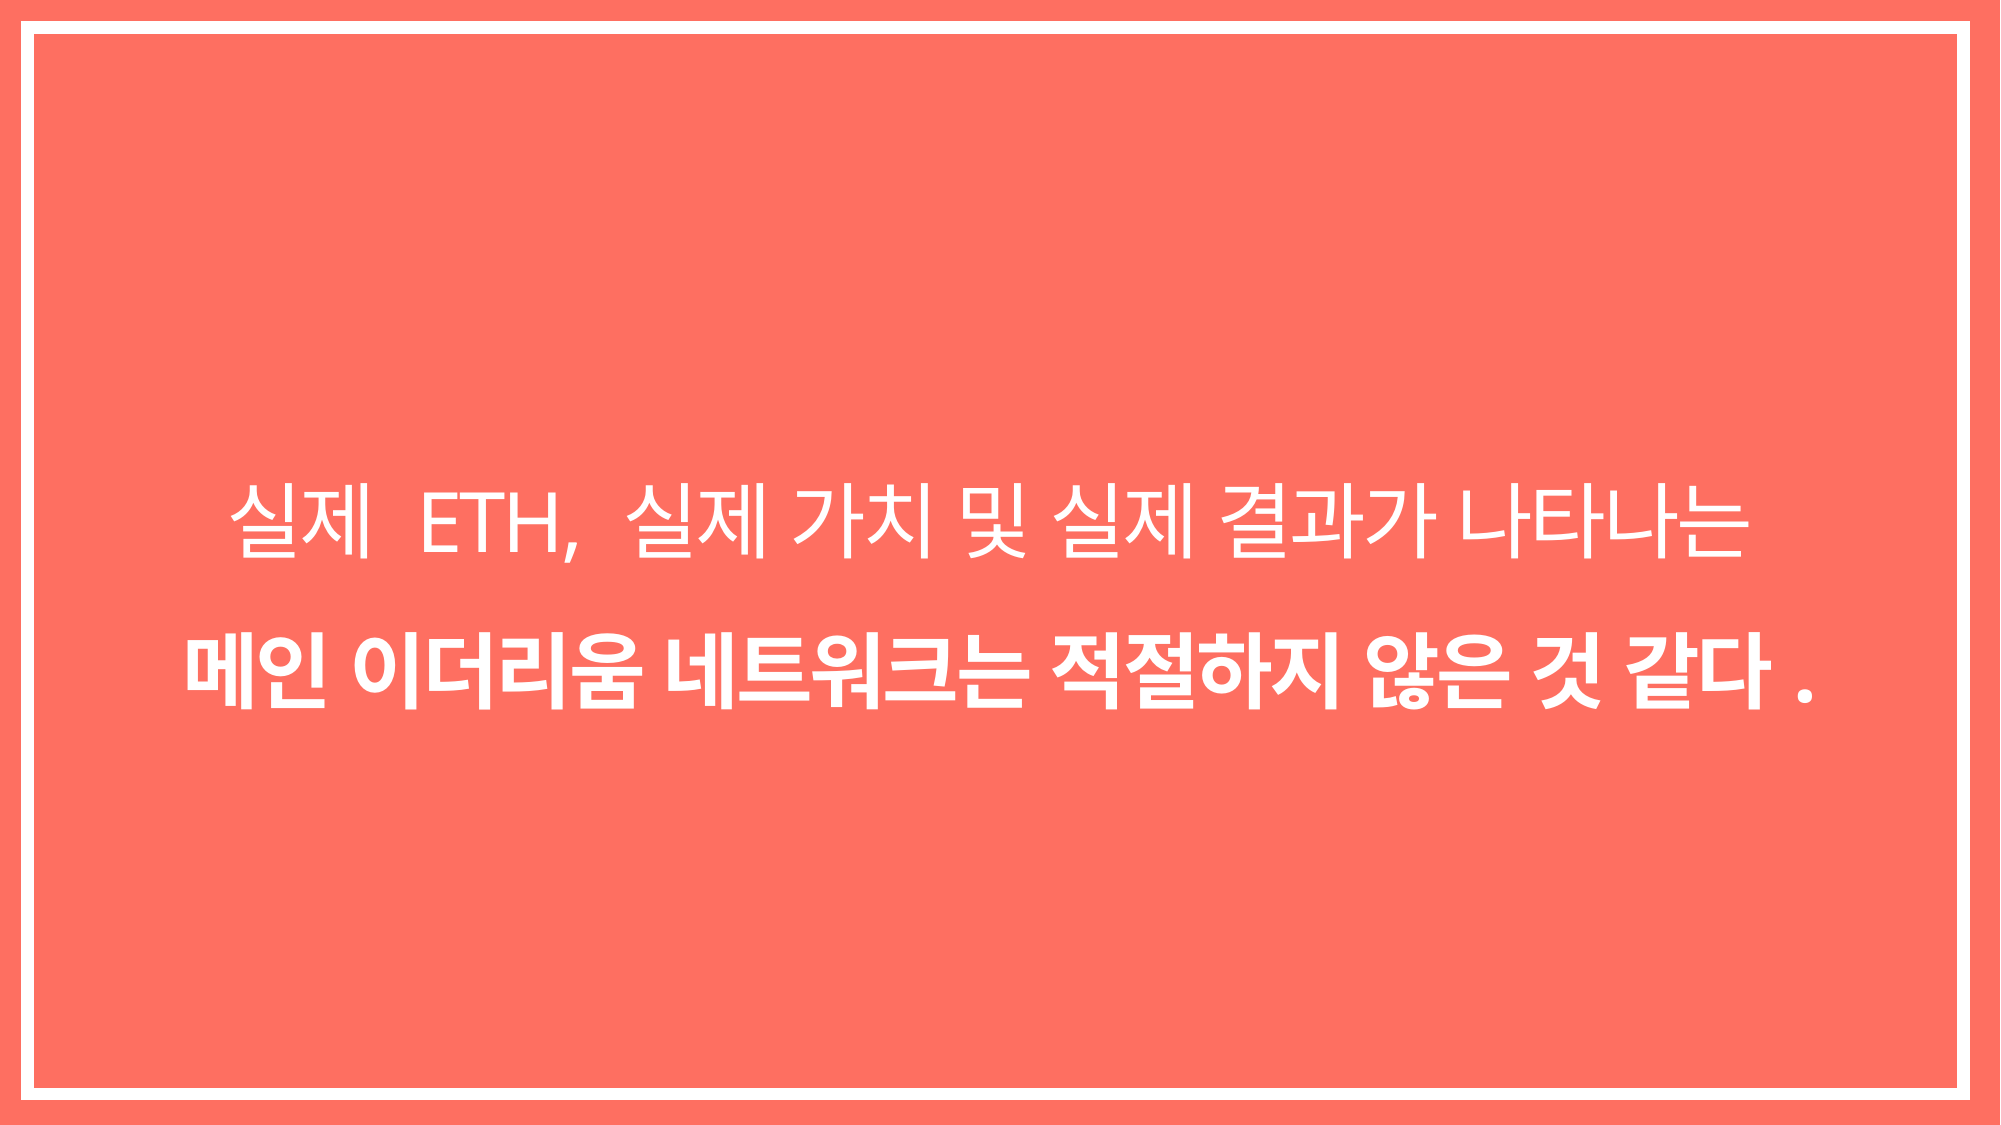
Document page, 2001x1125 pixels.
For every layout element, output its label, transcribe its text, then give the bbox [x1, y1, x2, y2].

text_box [26, 26, 1965, 1095]
text_box 실제 ETH, 실제 가치 및 실제 결과가 나타나는 메인 이더리움 네트워크는 적절하지 않은 것 같다. [65, 411, 1935, 727]
